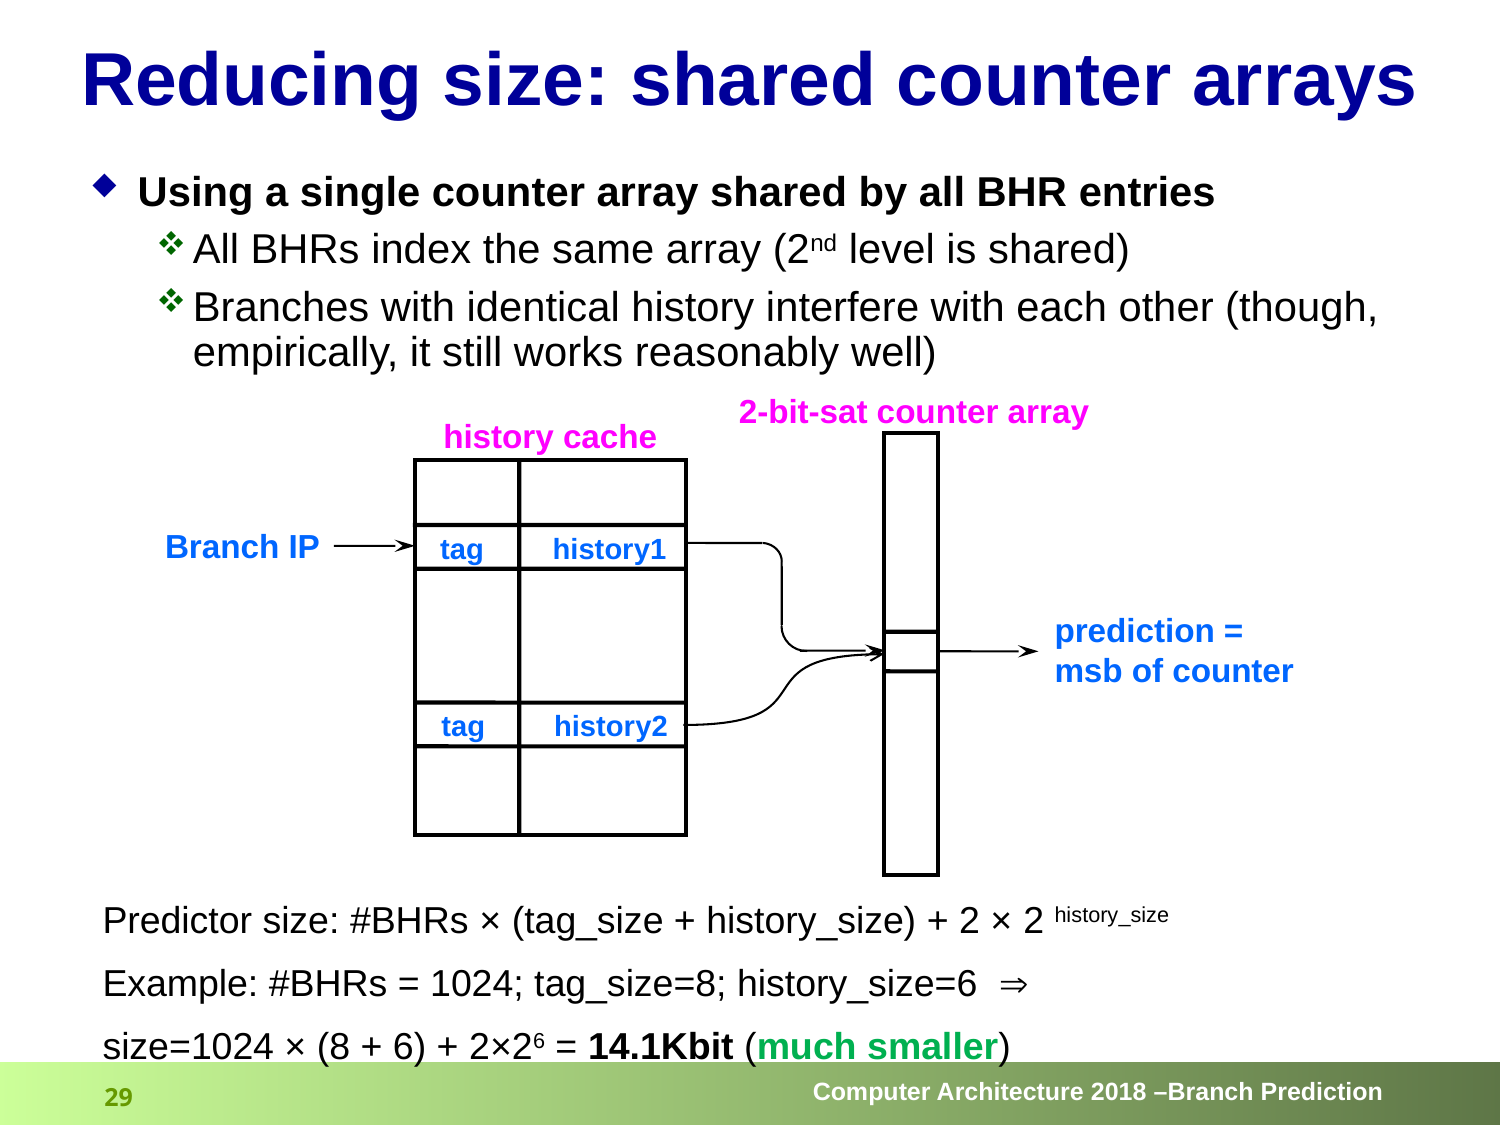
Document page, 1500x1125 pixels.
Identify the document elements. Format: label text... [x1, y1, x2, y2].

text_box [149, 381, 1311, 876]
title Reducing size: shared counter arrays [37, 24, 1463, 138]
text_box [683, 653, 885, 726]
list Using a single counter array shared by all BHR entries All BHRs index the same array (2nd level is shared) Branches with identical history interfere with each other (though, empirically, it still works reasonably well) [75, 162, 1425, 350]
text_box Predictor size: #BHRs × (tag_size + history_size) + 2 × 2 history_size Example: #BHRs = 1024; tag_size=8; history_size=6  size=1024 × (8 + 6) + 2×26 = 14.1Kbit (much smaller) [87, 879, 1429, 1075]
